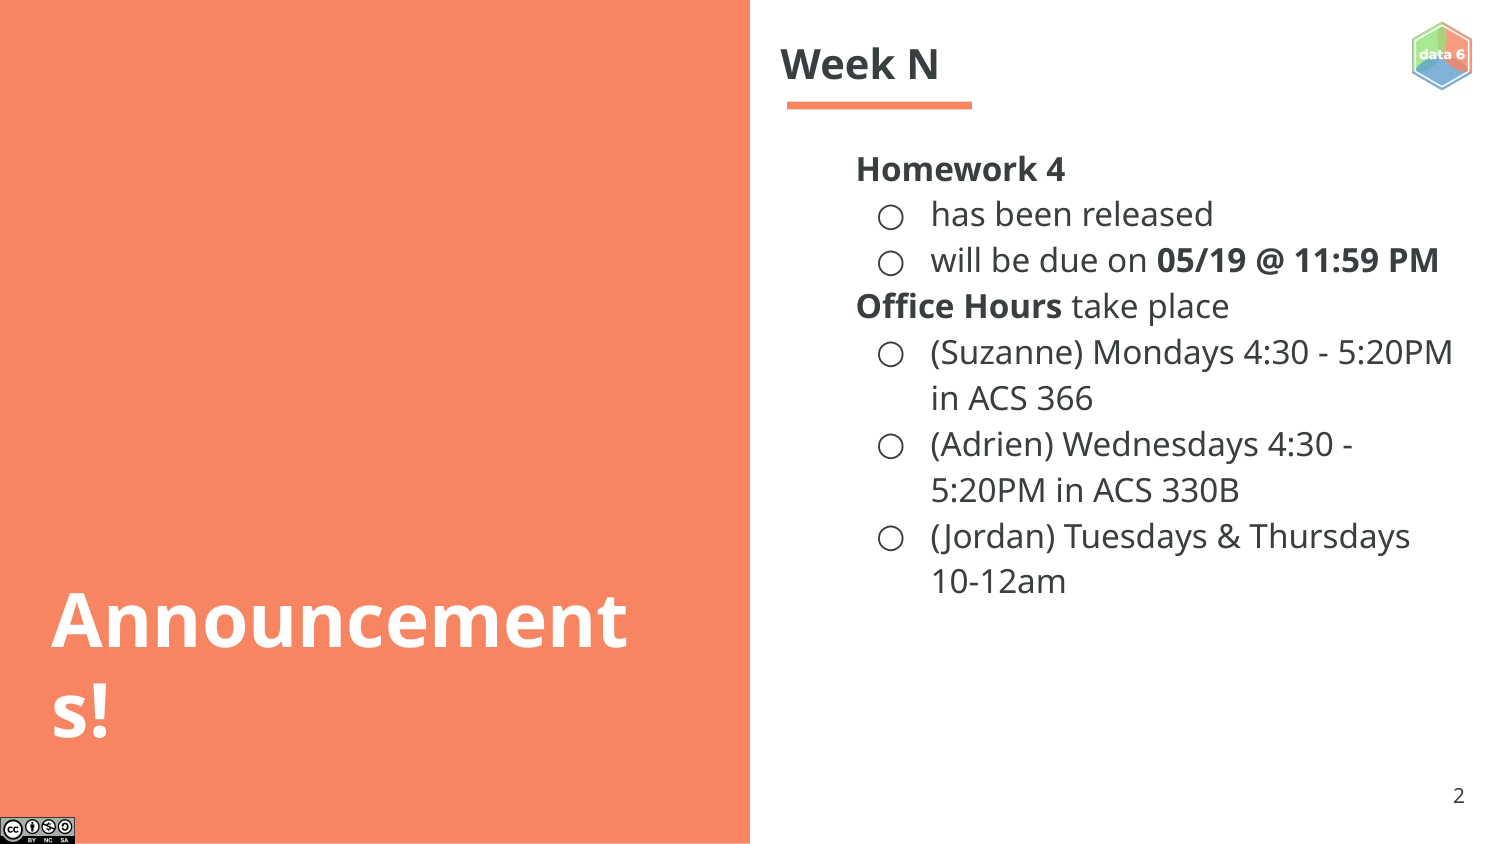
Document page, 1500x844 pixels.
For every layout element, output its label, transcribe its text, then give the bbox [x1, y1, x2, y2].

picture [0, 817, 75, 844]
title Announcements! [36, 557, 665, 647]
slide_number ‹#› [1389, 764, 1480, 830]
list Homework 4 has been released will be due on 05/19 @ 11:59 PM Office Hours take place (Suzanne) Mondays 4:30 - 5:20PM in ACS 366 (Adrien) Wednesdays 4:30 - 5:20PM in ACS 330B (Jordan) Tuesdays & Thursdays 10-12am [765, 126, 1472, 765]
picture [1404, 18, 1480, 94]
title Week N [765, 23, 1402, 88]
